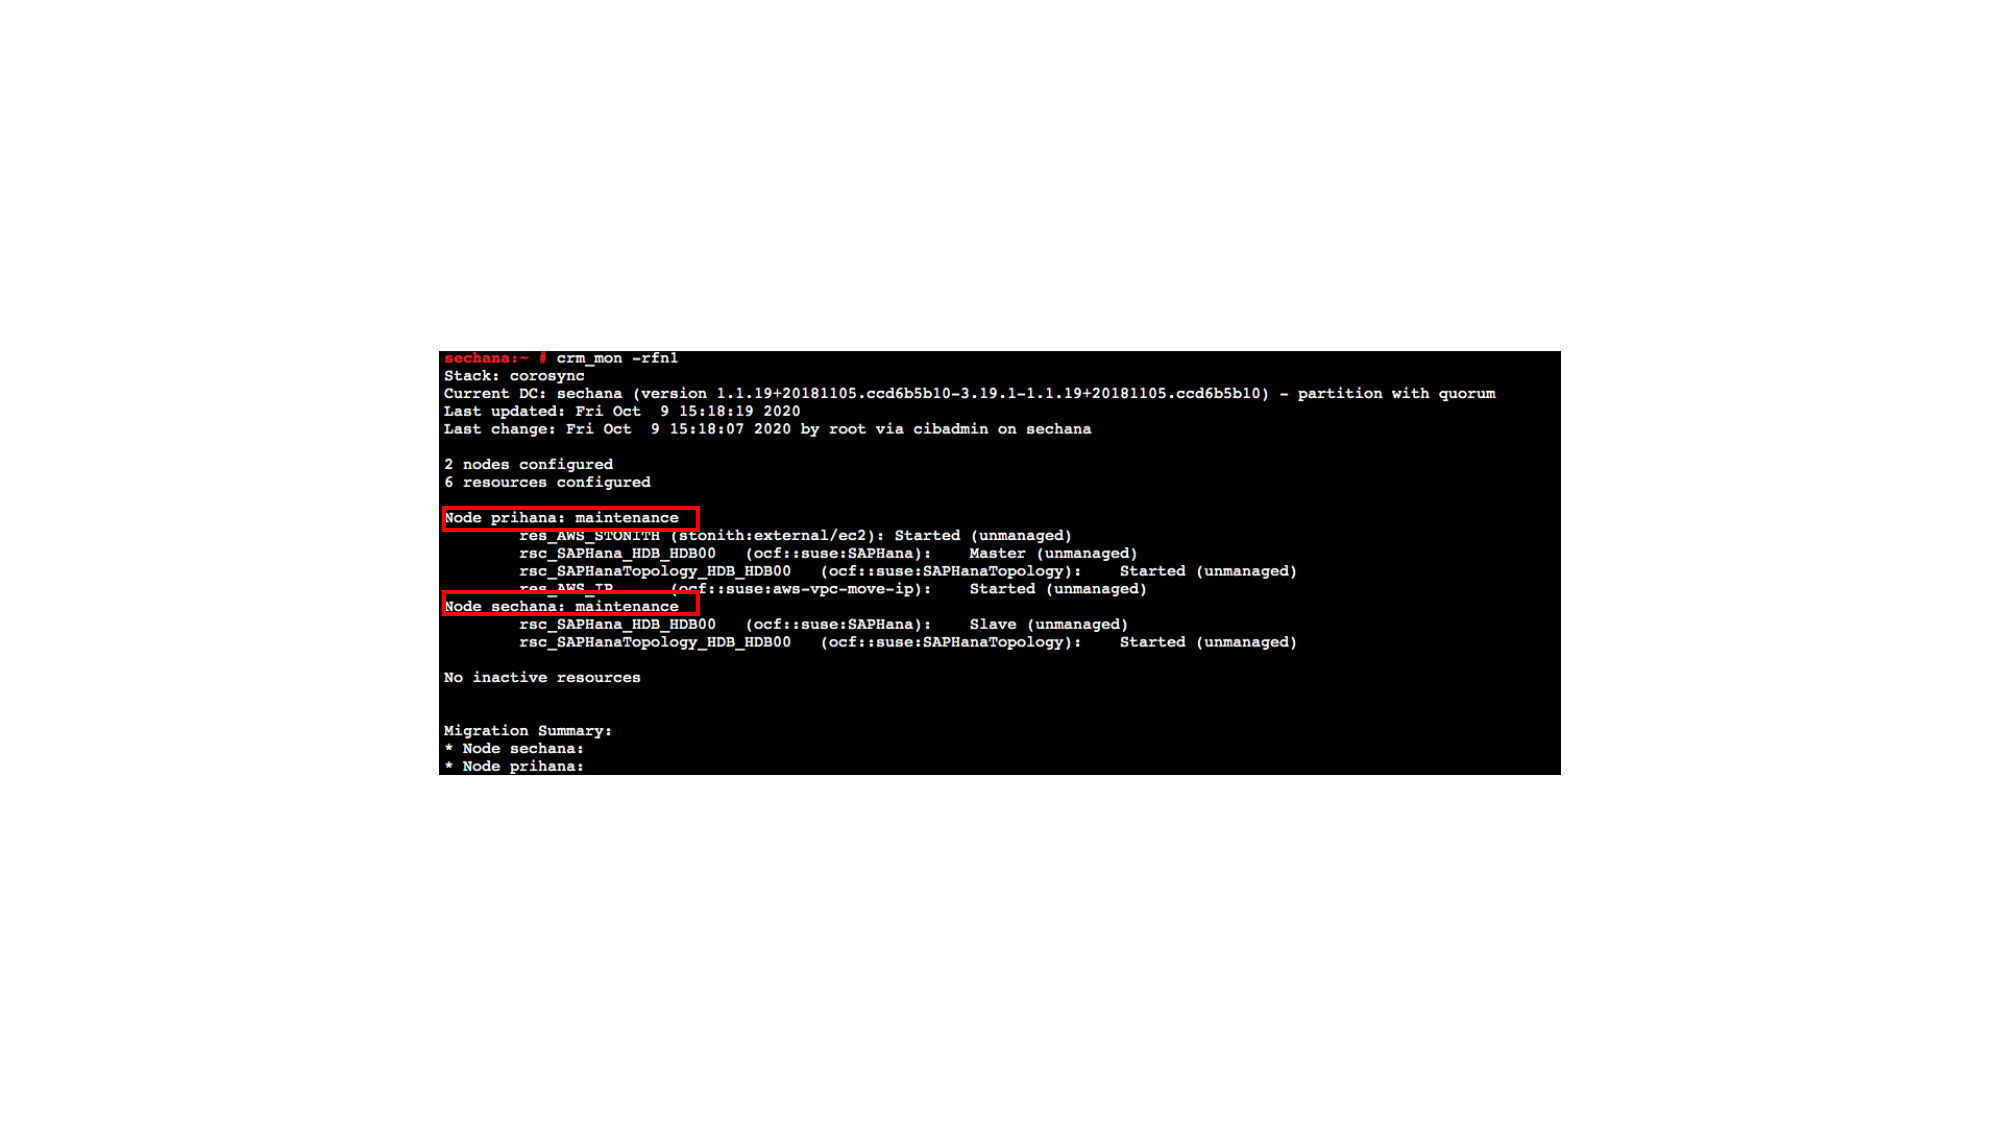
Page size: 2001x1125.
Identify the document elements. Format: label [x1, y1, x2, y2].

text_box [439, 349, 1561, 776]
